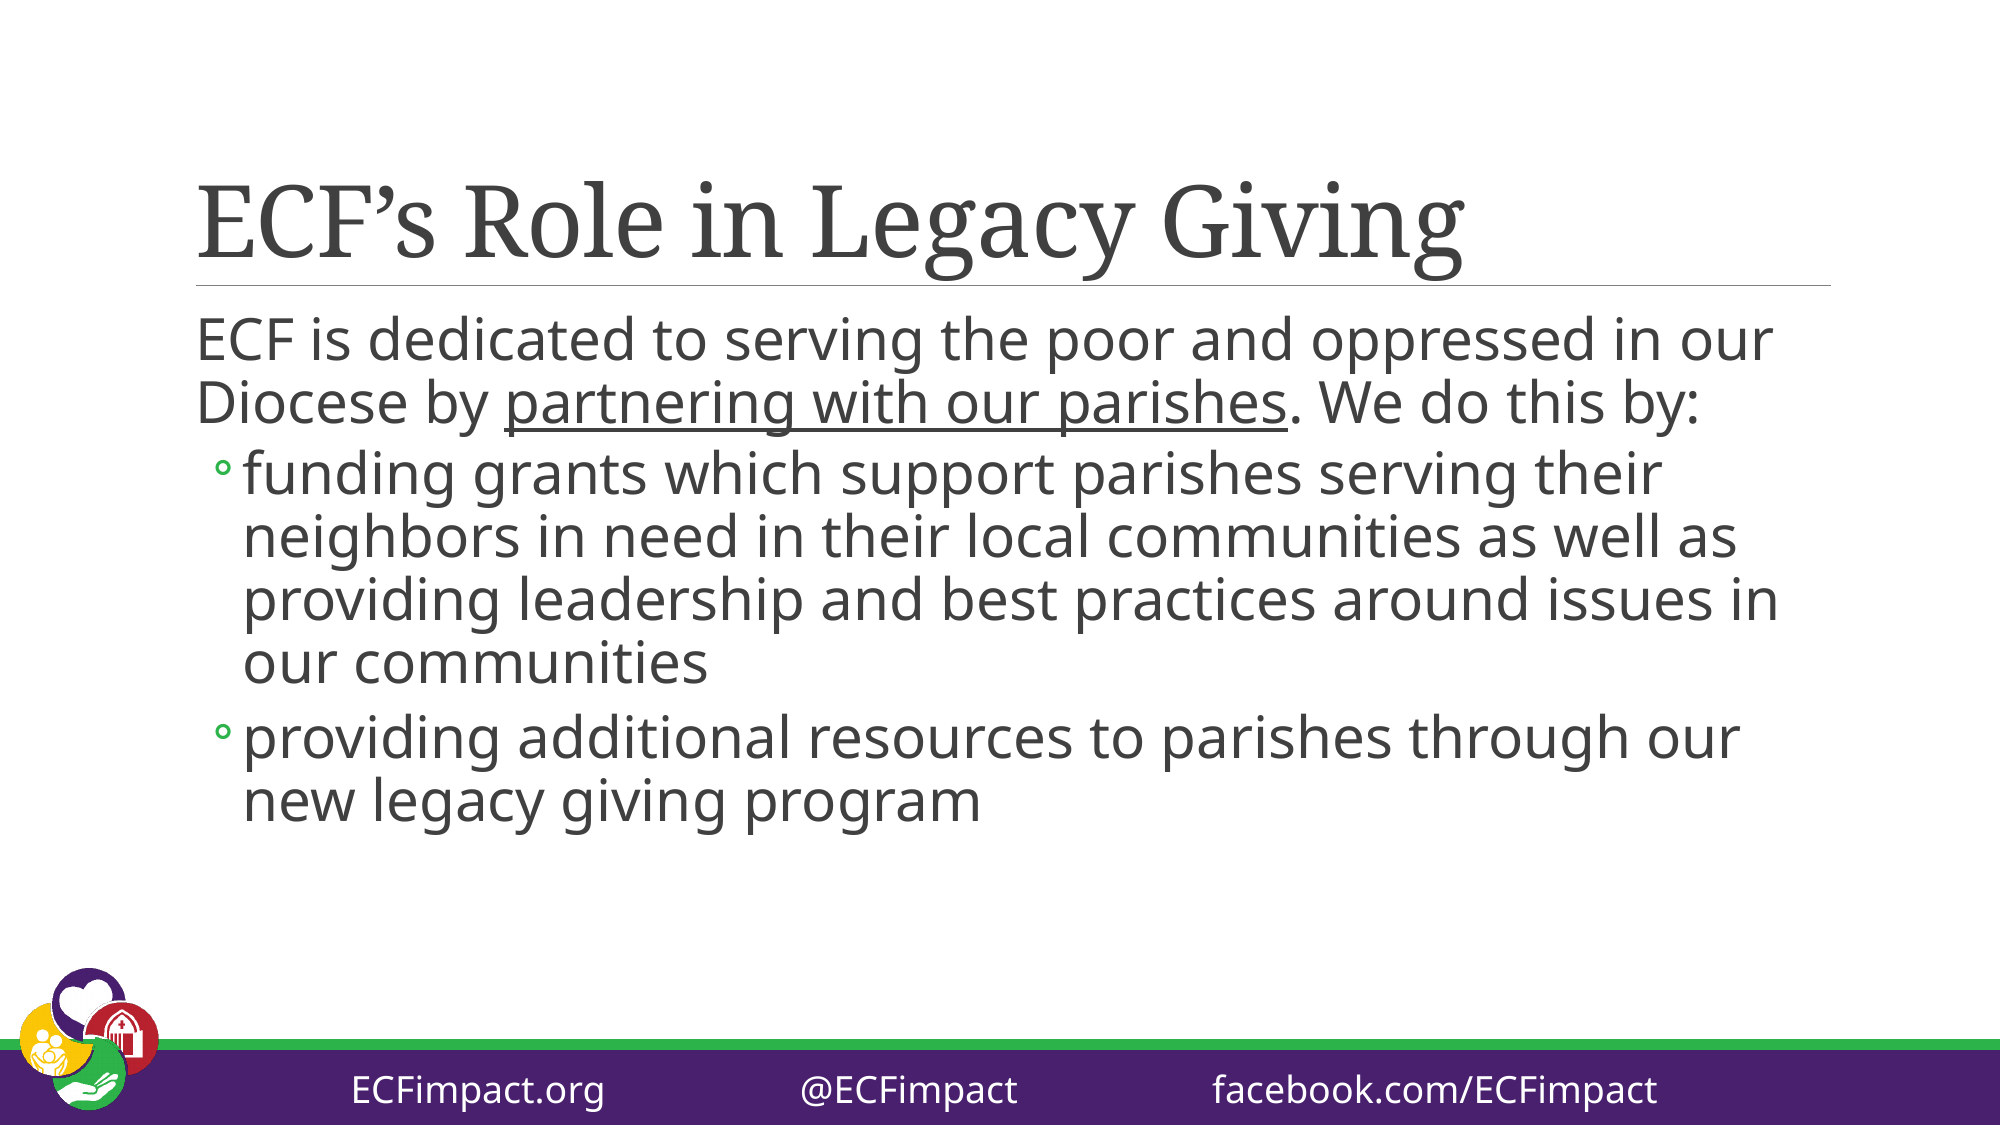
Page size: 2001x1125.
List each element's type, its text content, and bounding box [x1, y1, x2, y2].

picture [16, 966, 162, 1112]
title ECF’s Role in Legacy Giving [180, 47, 1830, 285]
list ECF is dedicated to serving the poor and oppressed in our Diocese by partnering with our parishes. We do this by: funding grants which support parishes serving their neighbors in need in their local communities as well as providing leadership and best practices around issues in our communities providing additional resources to parishes through our new legacy giving program [180, 302, 1830, 963]
